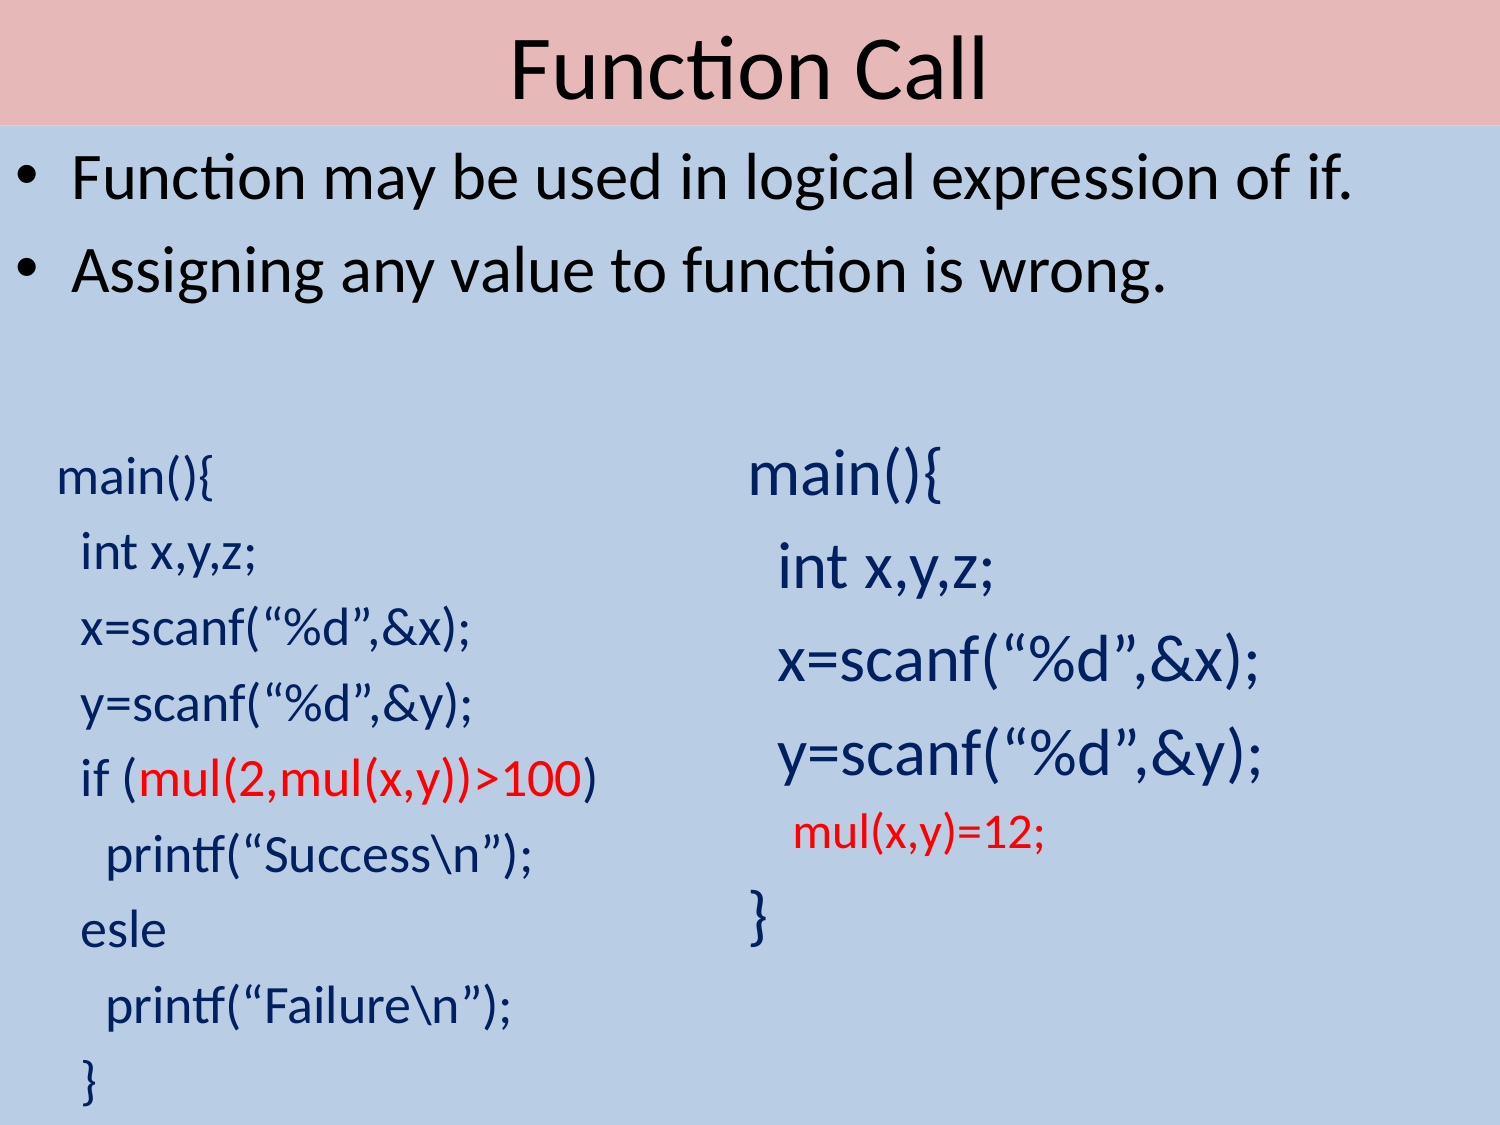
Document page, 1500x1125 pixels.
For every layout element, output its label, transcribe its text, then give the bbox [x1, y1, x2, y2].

text_box main(){ int x,y,z; x=scanf(“%d”,&x); y=scanf(“%d”,&y); if (mul(2,mul(x,y))>100) printf(“Success\n”); esle printf(“Failure\n”); } [41, 432, 815, 1125]
list Function may be used in logical expression of if. Assigning any value to function is wrong. [0, 125, 1500, 1125]
title Function Call [0, 0, 1500, 125]
text_box main(){ int x,y,z; x=scanf(“%d”,&x); y=scanf(“%d”,&y); mul(x,y)=12; } [732, 420, 1500, 1114]
